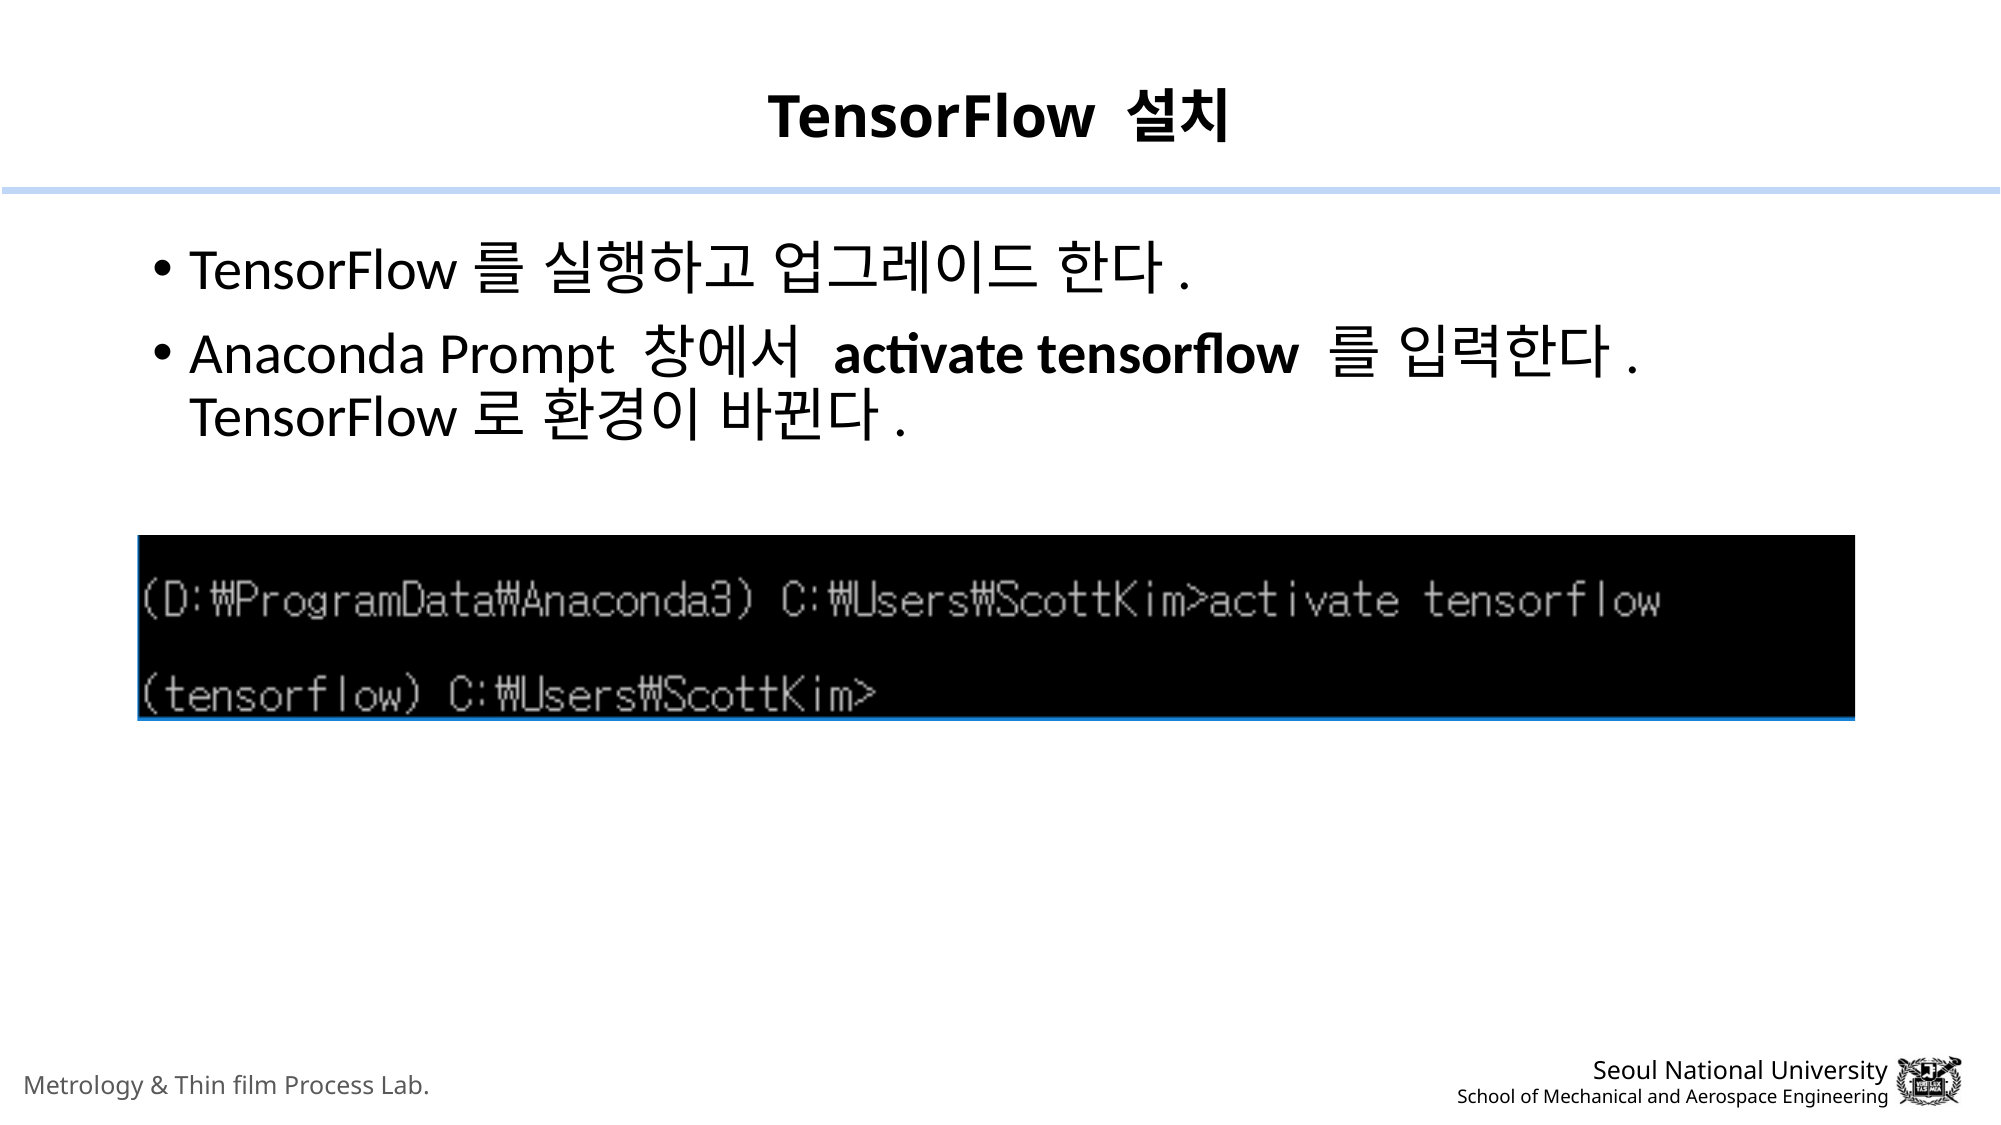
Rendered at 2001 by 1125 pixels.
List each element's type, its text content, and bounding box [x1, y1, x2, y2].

picture [1895, 1054, 1962, 1107]
picture [137, 535, 1856, 721]
list TensorFlow를 실행하고 업그레이드 한다. Anaconda Prompt 창에서 activate tensorflow 를 입력한다. TensorFlow로 환경이 바뀐다. [137, 231, 1863, 1014]
title TensorFlow 설치 [137, 59, 1863, 177]
